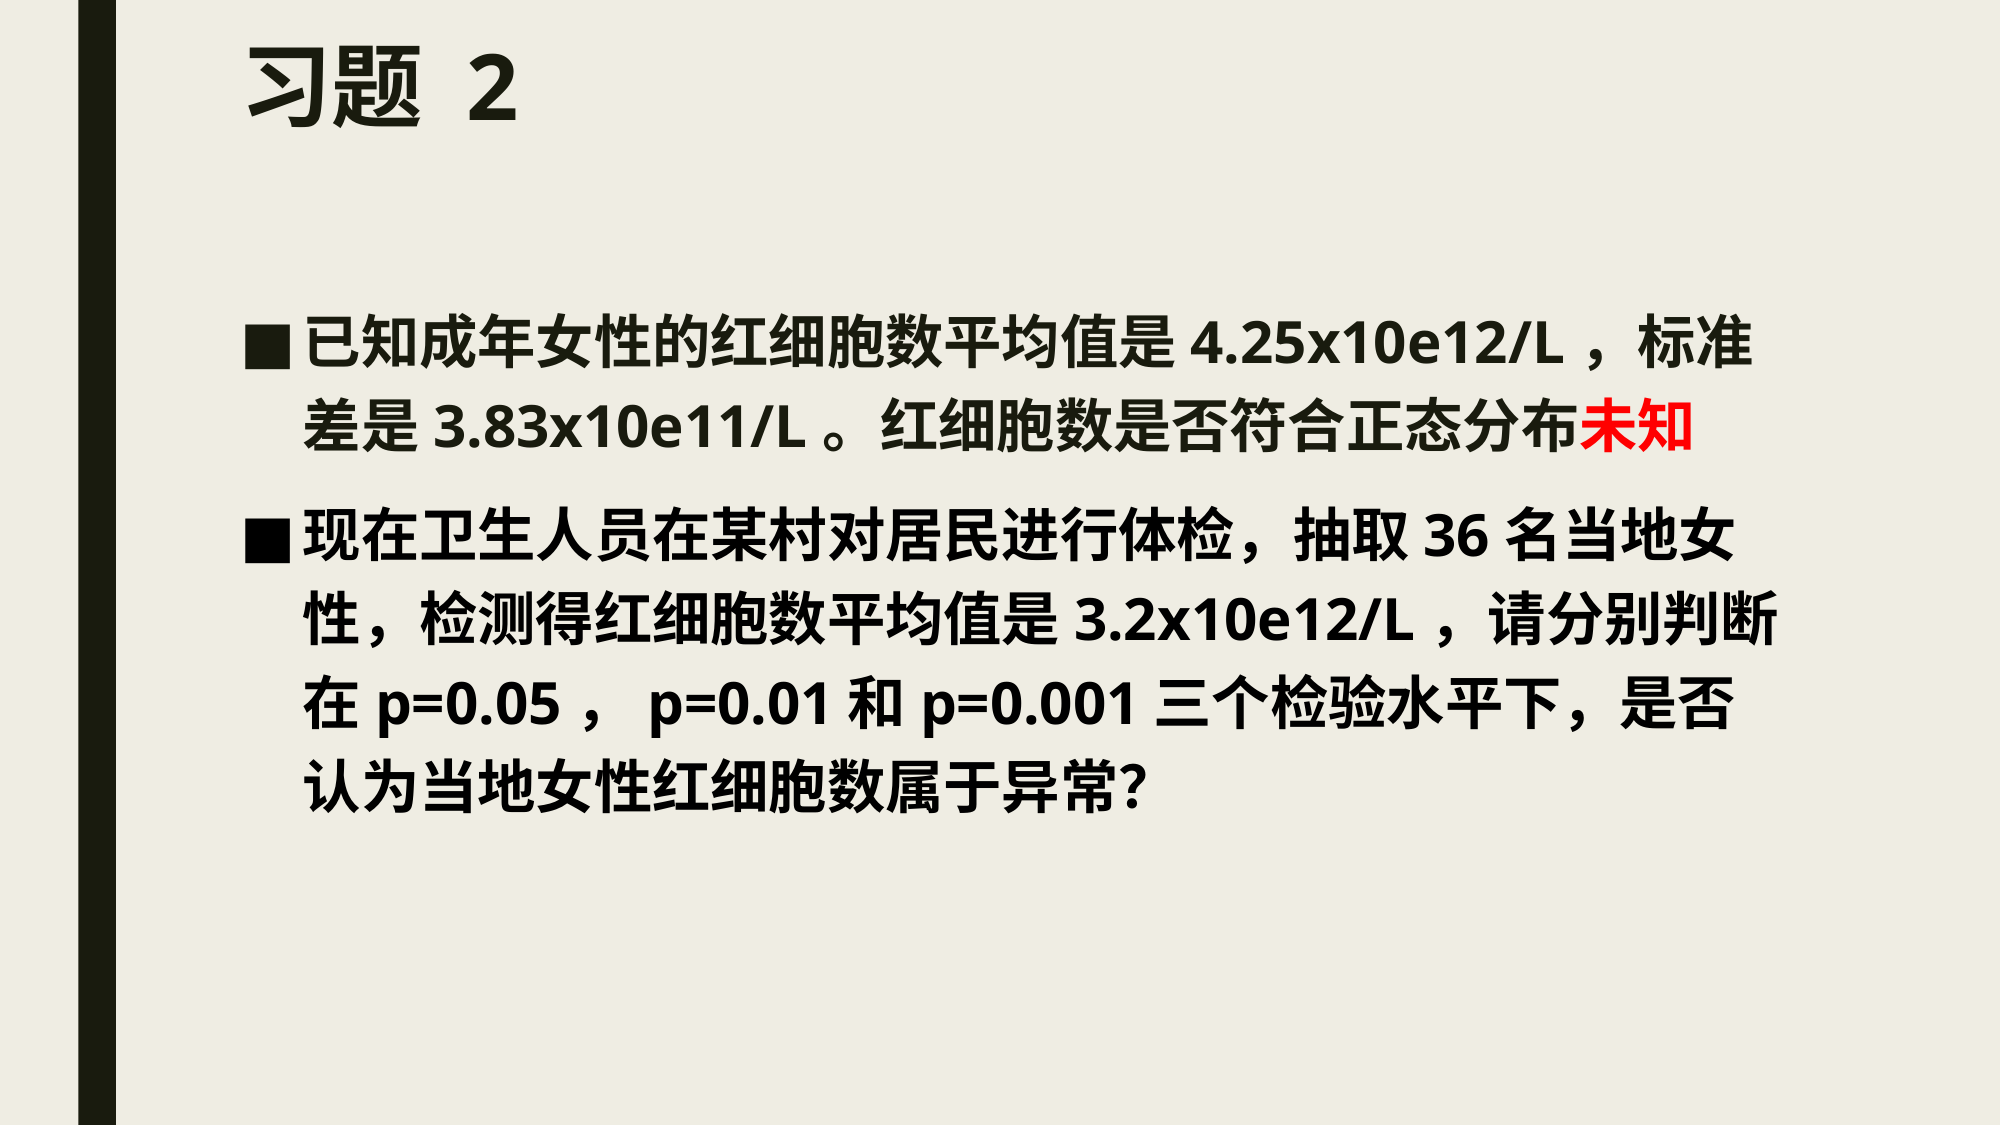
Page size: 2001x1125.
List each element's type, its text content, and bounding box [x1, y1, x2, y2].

list 已知成年女性的红细胞数平均值是4.25x10e12/L，标准差是3.83x10e11/L。红细胞数是否符合正态分布未知 现在卫生人员在某村对居民进行体检，抽取36名当地女性，检测得红细胞数平均值是3.2x10e12/L，请分别判断在p=0.05，p=0.01和p=0.001三个检验水平下，是否认为当地女性红细胞数属于异常？ [225, 283, 1800, 1060]
title 习题 2 [225, 35, 1800, 279]
